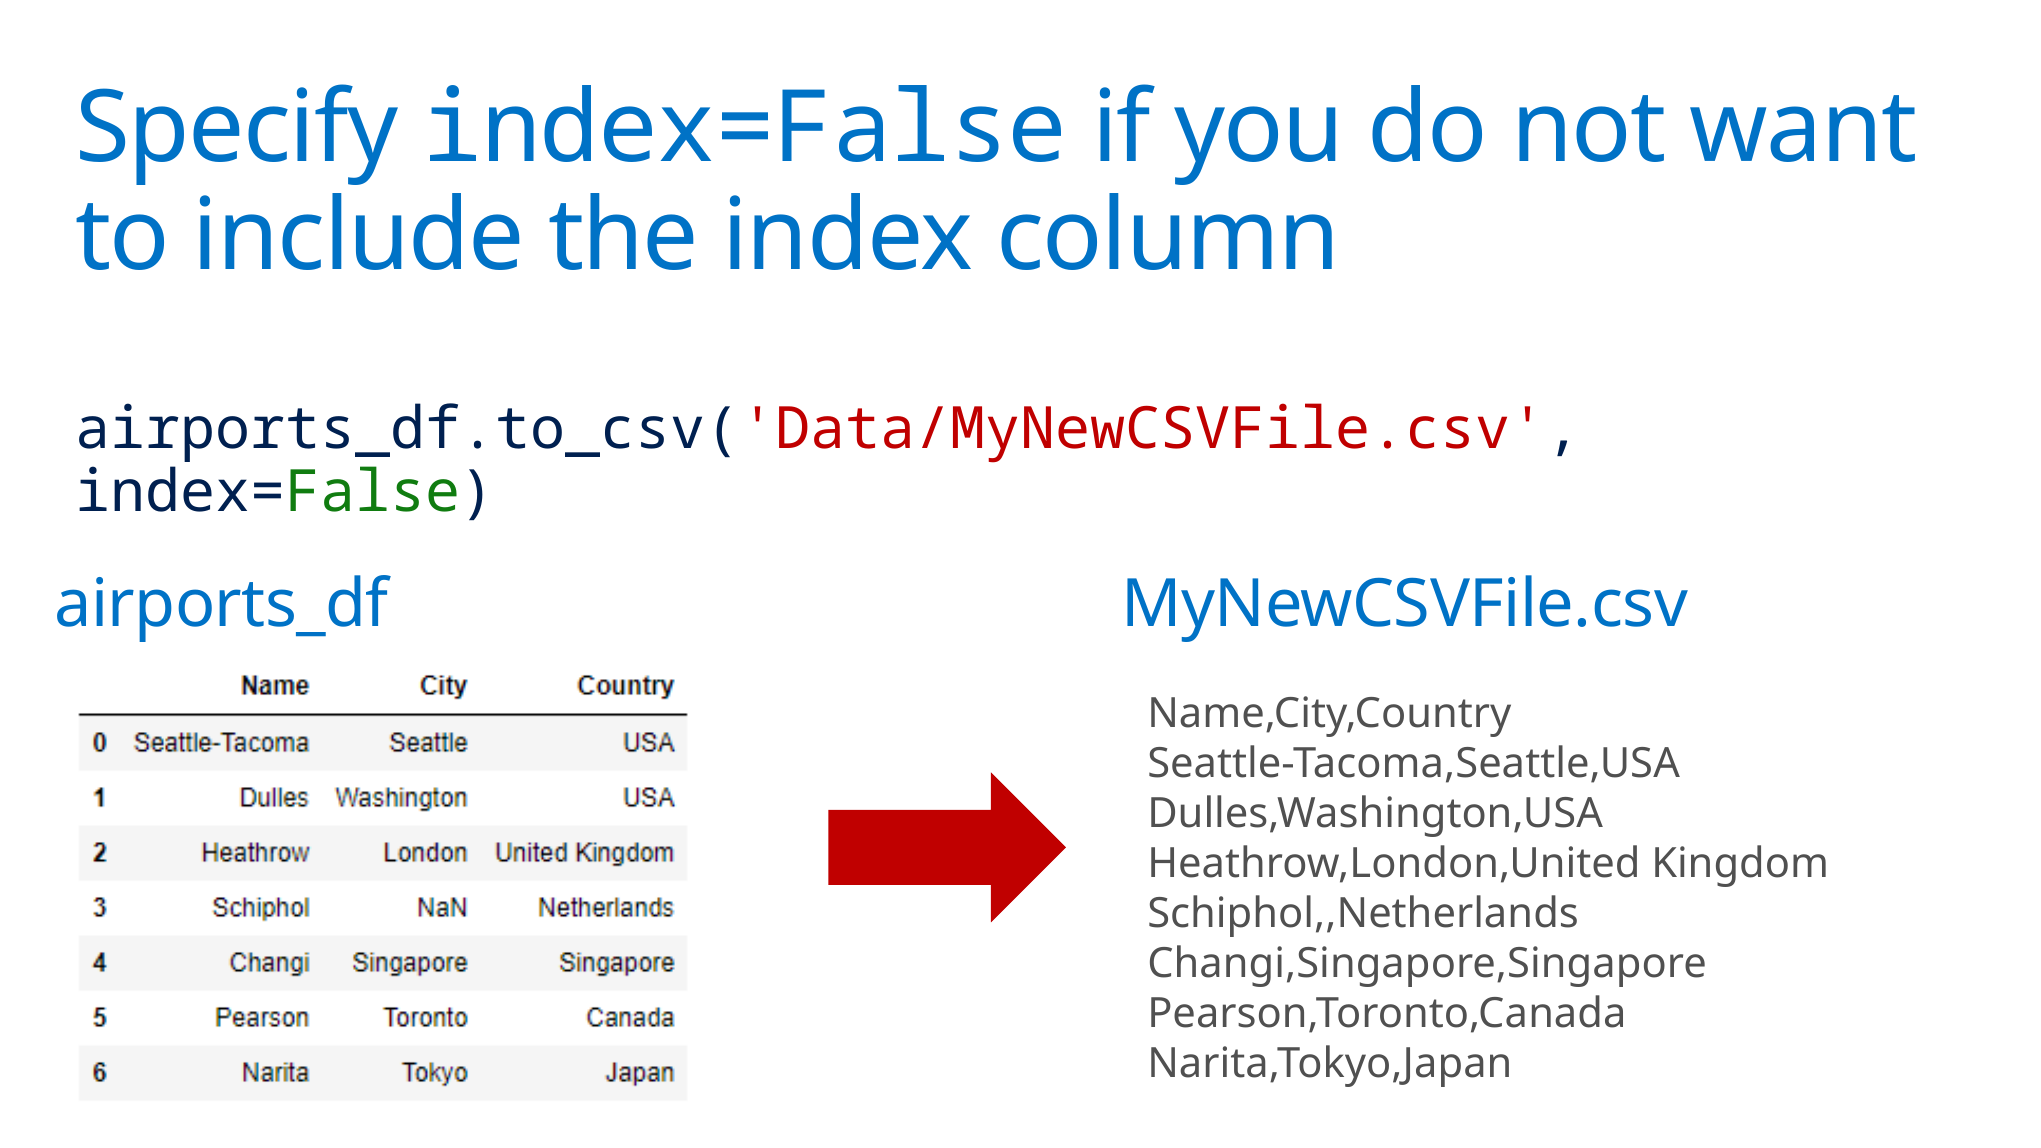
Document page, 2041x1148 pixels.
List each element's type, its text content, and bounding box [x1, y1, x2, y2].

title Specify index=False if you do not want to include the index column [60, 60, 1980, 210]
text_box [827, 771, 1067, 924]
text_box Name,City,Country Seattle-Tacoma,Seattle,USA Dulles,Washington,USA Heathrow,London,United Kingdom Schiphol,,Netherlands Changi,Singapore,Singapore Pearson,Toronto,Canada Narita,Tokyo,Japan [1132, 678, 1918, 1094]
picture [69, 657, 733, 1119]
list airports_df.to_csv('Data/MyNewCSVFile.csv', index=False) [60, 225, 1980, 906]
text_box airports_df [39, 552, 404, 647]
text_box MyNewCSVFile.csv [1106, 552, 1703, 647]
